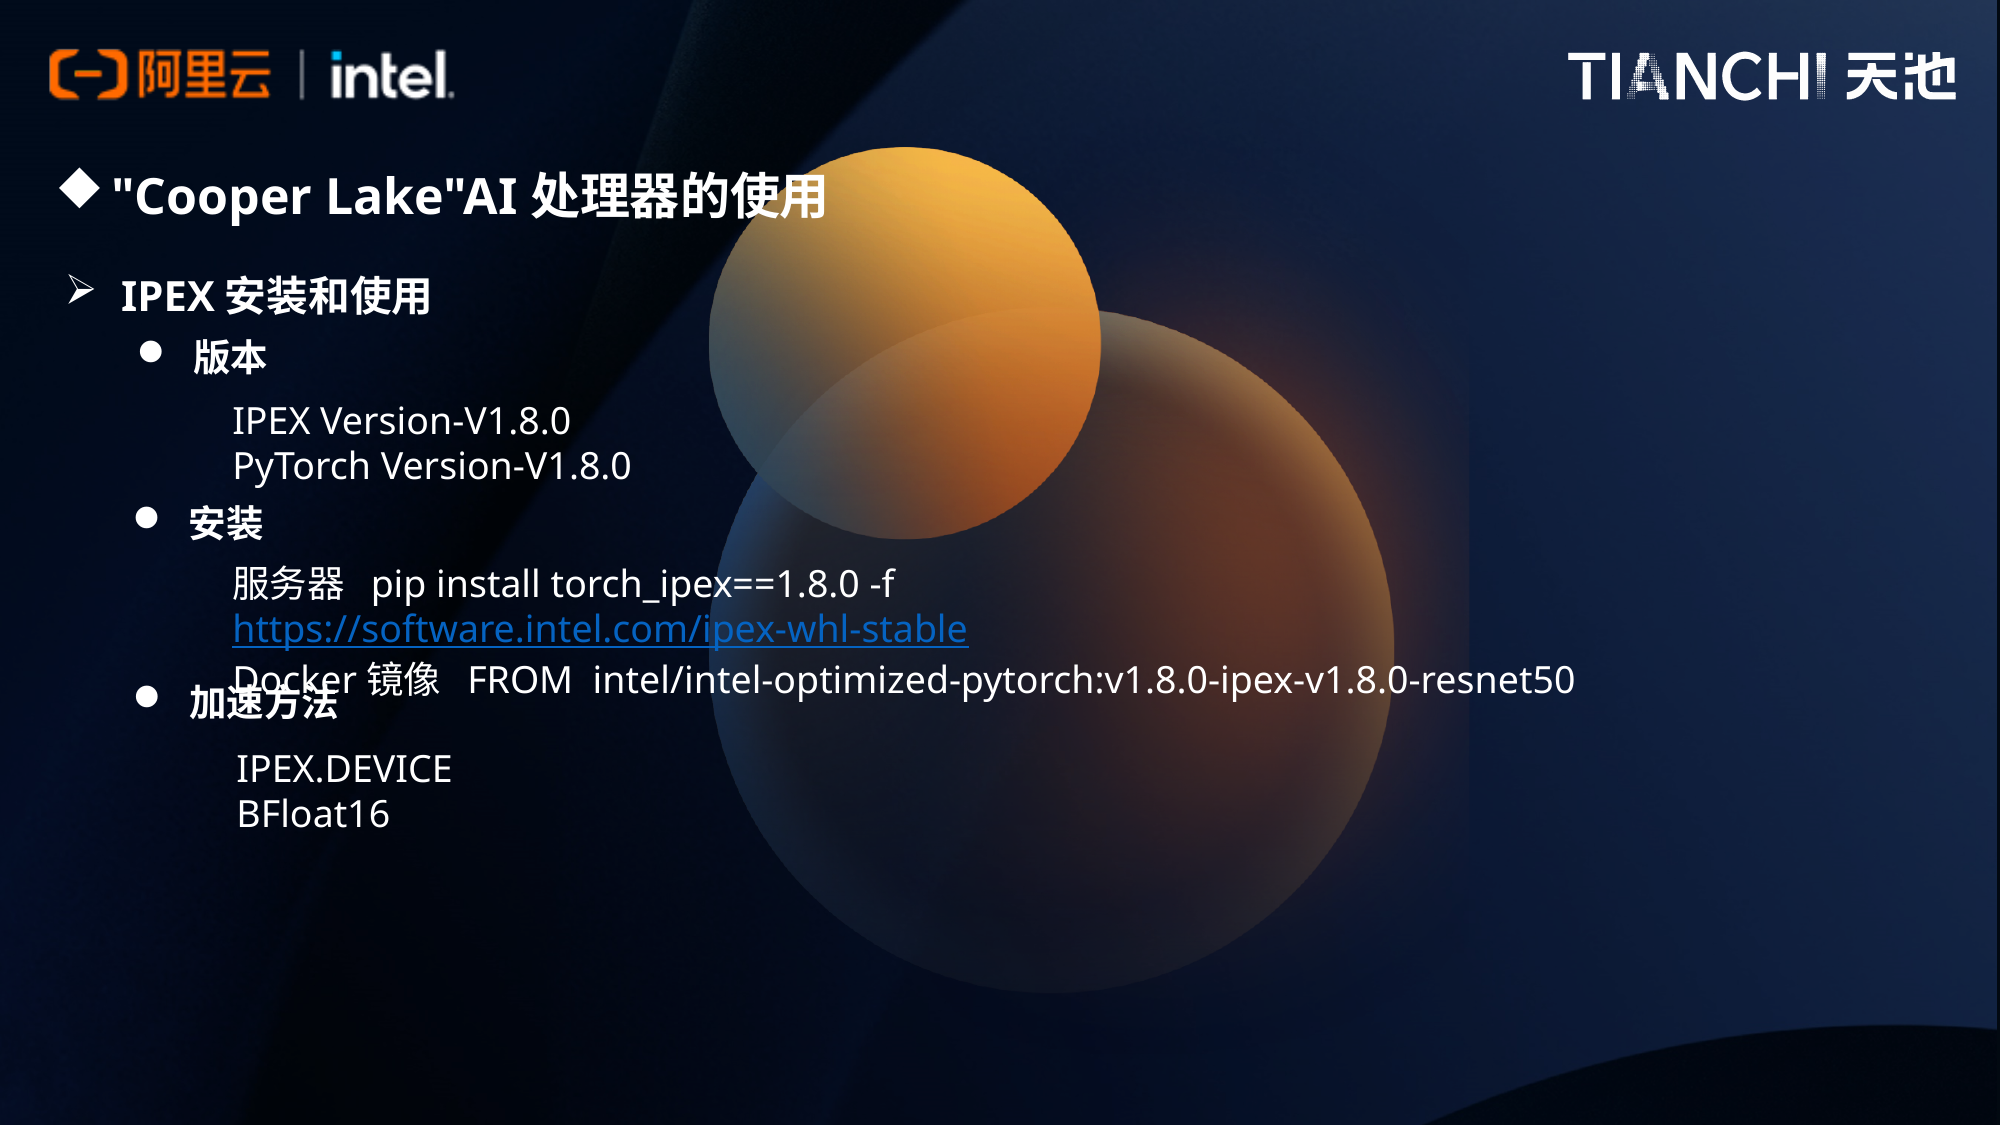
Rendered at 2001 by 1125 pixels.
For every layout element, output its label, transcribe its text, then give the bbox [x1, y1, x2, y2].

text_box IPEX Version-V1.8.0 PyTorch Version-V1.8.0 [217, 389, 1533, 495]
text_box "Cooper Lake"AI处理器的使用 [40, 157, 845, 232]
text_box 服务器 pip install torch_ipex==1.8.0 -f https://software.intel.com/ipex-whl-stable Docker镜像 FROM intel/intel-optimized-pytorch:v1.8.0-ipex-v1.8.0-resnet50 [217, 552, 1597, 709]
picture [0, 0, 1997, 1125]
text_box IPEX.DEVICE BFloat16 [221, 737, 1346, 888]
text_box IPEX安装和使用 [50, 262, 449, 327]
text_box 版本 [122, 326, 283, 387]
text_box 安装 [117, 492, 279, 553]
text_box 加速方法 [118, 671, 355, 732]
